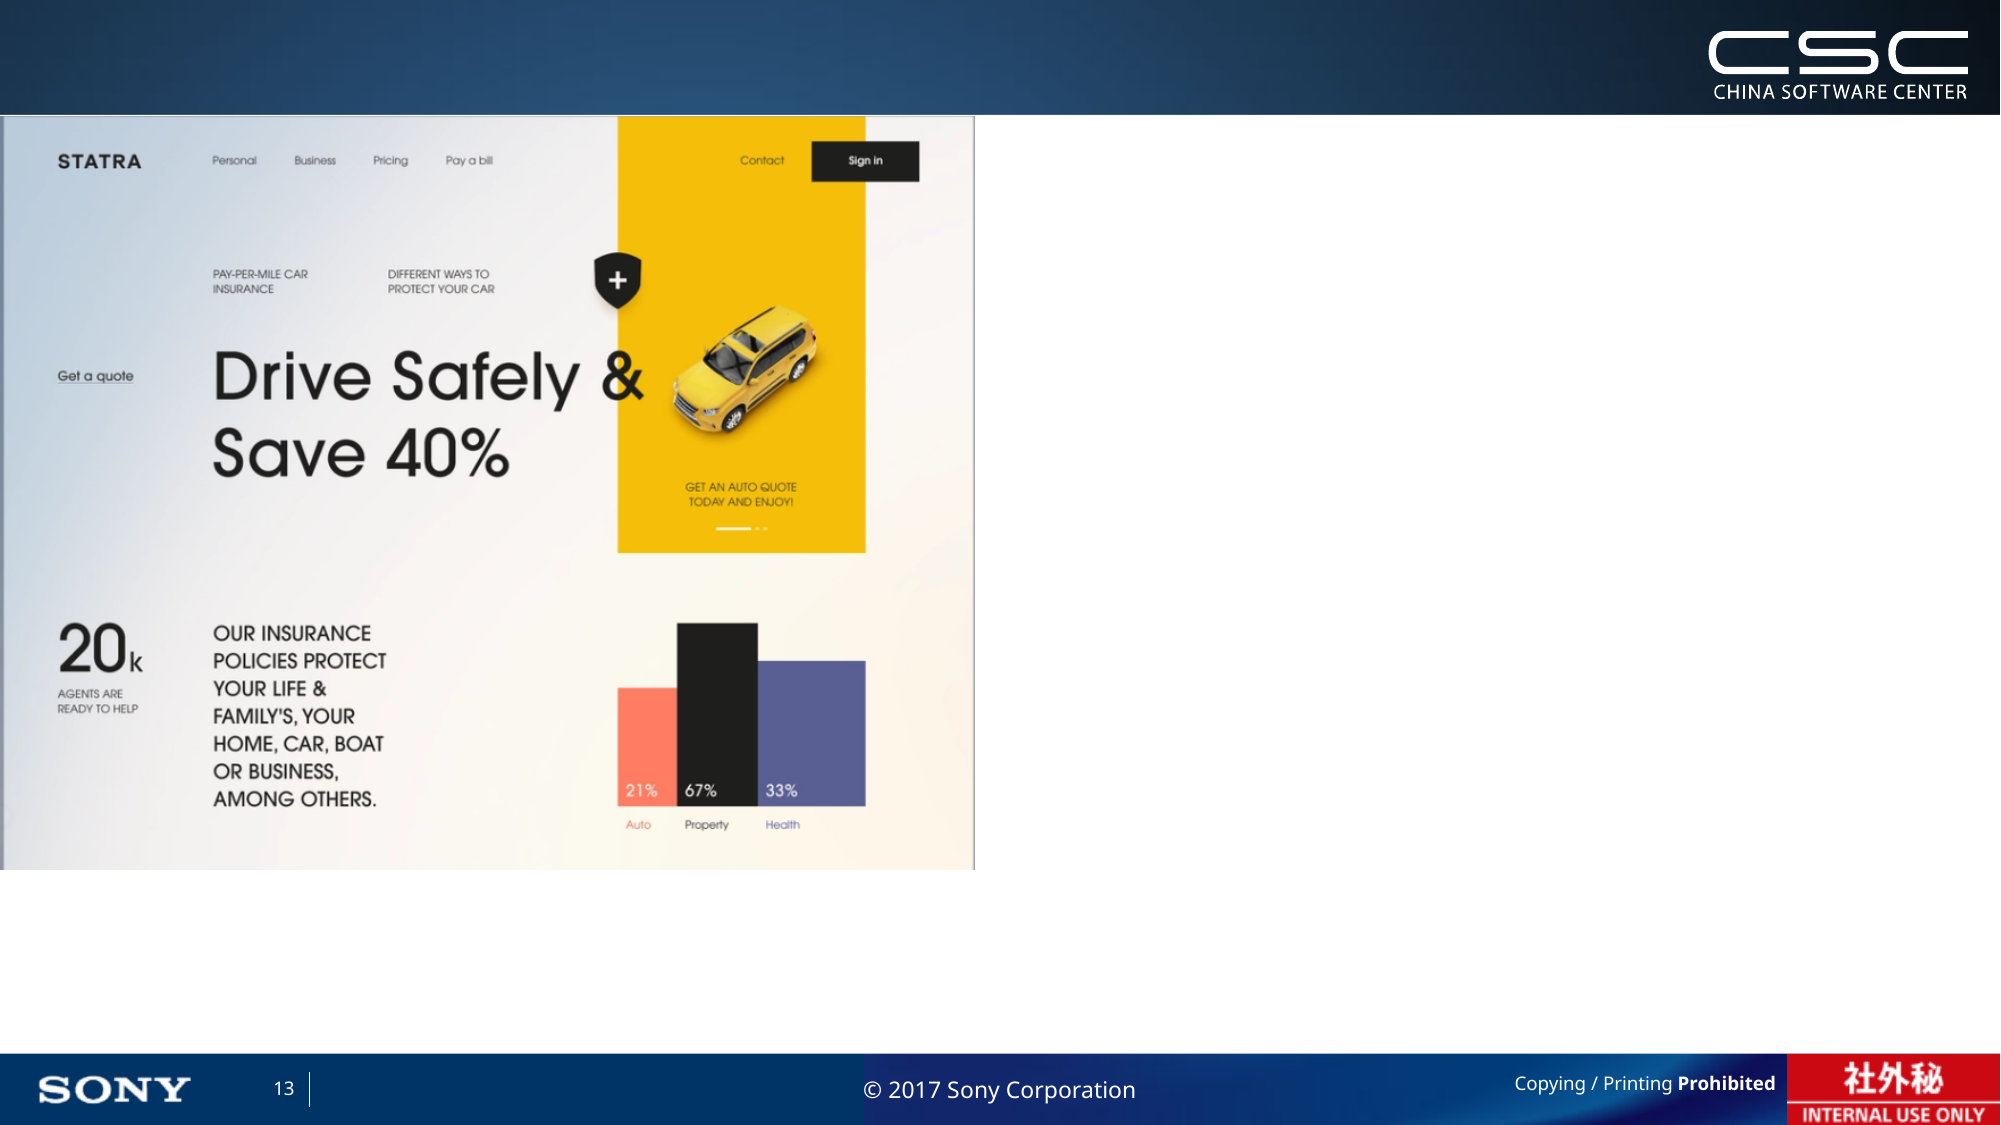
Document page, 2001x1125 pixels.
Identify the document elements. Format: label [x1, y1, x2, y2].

picture [0, 116, 975, 870]
picture [0, 1054, 2000, 1125]
picture [0, 0, 2000, 114]
